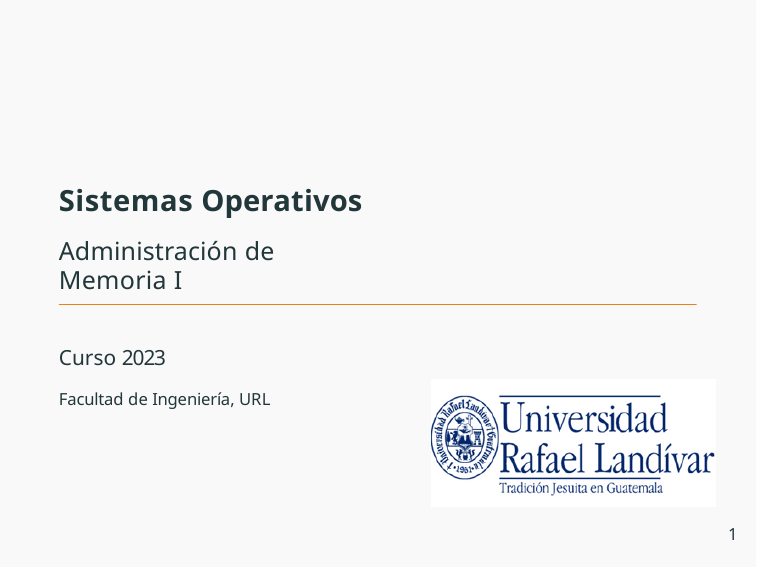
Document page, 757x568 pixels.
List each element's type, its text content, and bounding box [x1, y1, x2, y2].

text_box Sistemas Operativos Administración de Memoria I Curso 2023 Facultad de Ingeniería, URL [56, 158, 384, 409]
picture [431, 379, 716, 508]
text_box 1 [721, 520, 743, 547]
